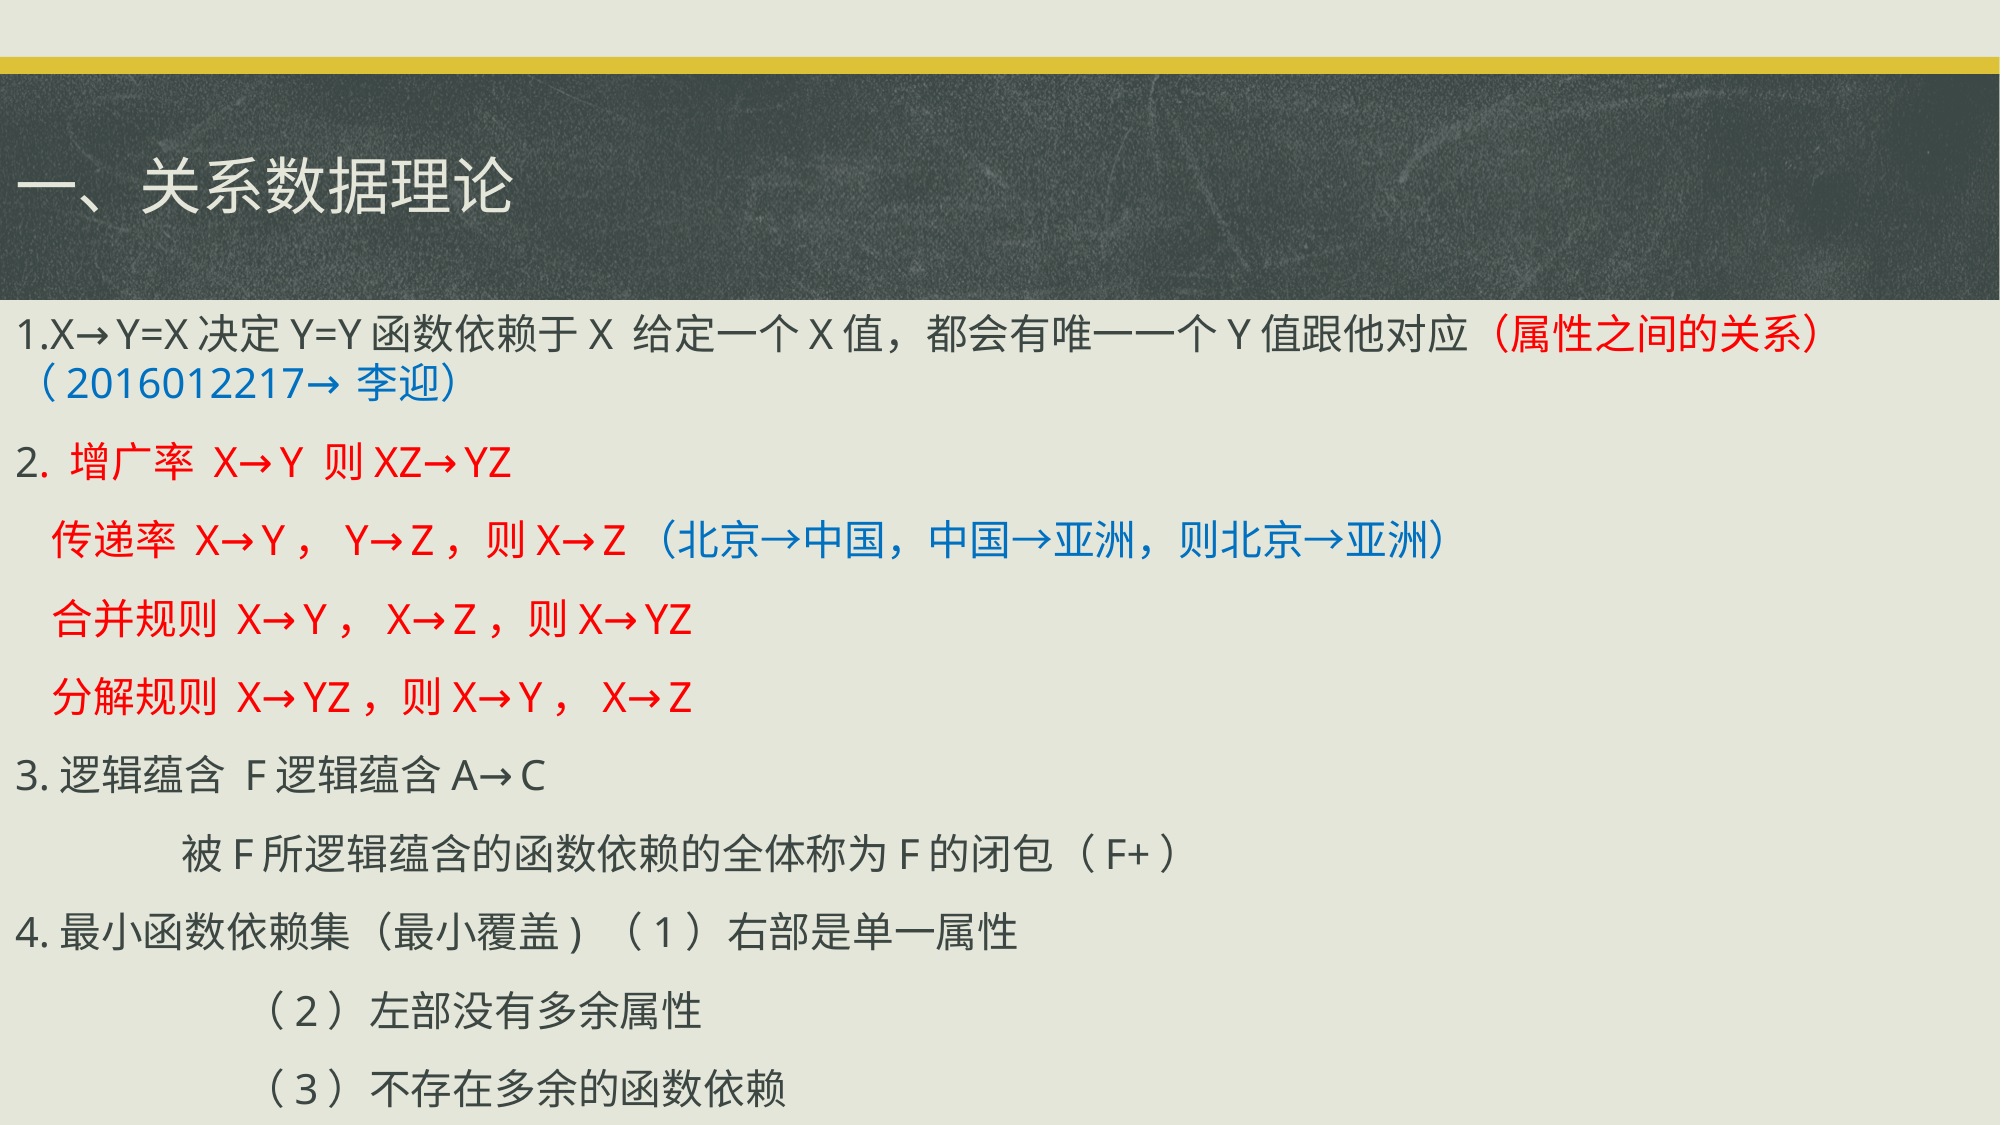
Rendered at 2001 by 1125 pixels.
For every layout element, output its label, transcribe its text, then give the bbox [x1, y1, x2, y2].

picture [0, 74, 2000, 299]
list 1.X→Y=X决定Y=Y函数依赖于X 给定一个X值，都会有唯一一个Y值跟他对应（属性之间的关系） （2016012217→李迎） 2. 增广率 X→Y 则XZ→YZ 传递率 X→Y，Y→Z，则X→Z（北京→中国，中国→亚洲，则北京→亚洲） 合并规则 X→Y，X→Z，则X→YZ 分解规则 X→YZ，则X→Y，X→Z 3.逻辑蕴含 F逻辑蕴含A→C 被F所逻辑蕴含的函数依赖的全体称为F的闭包（F+） 4.最小函数依赖集（最小覆盖) （1）右部是单一属性 （2）左部没有多余属性 （3）不存在多余的函数依赖 [0, 299, 2000, 1125]
title 一、关系数据理论 [0, 76, 1790, 299]
